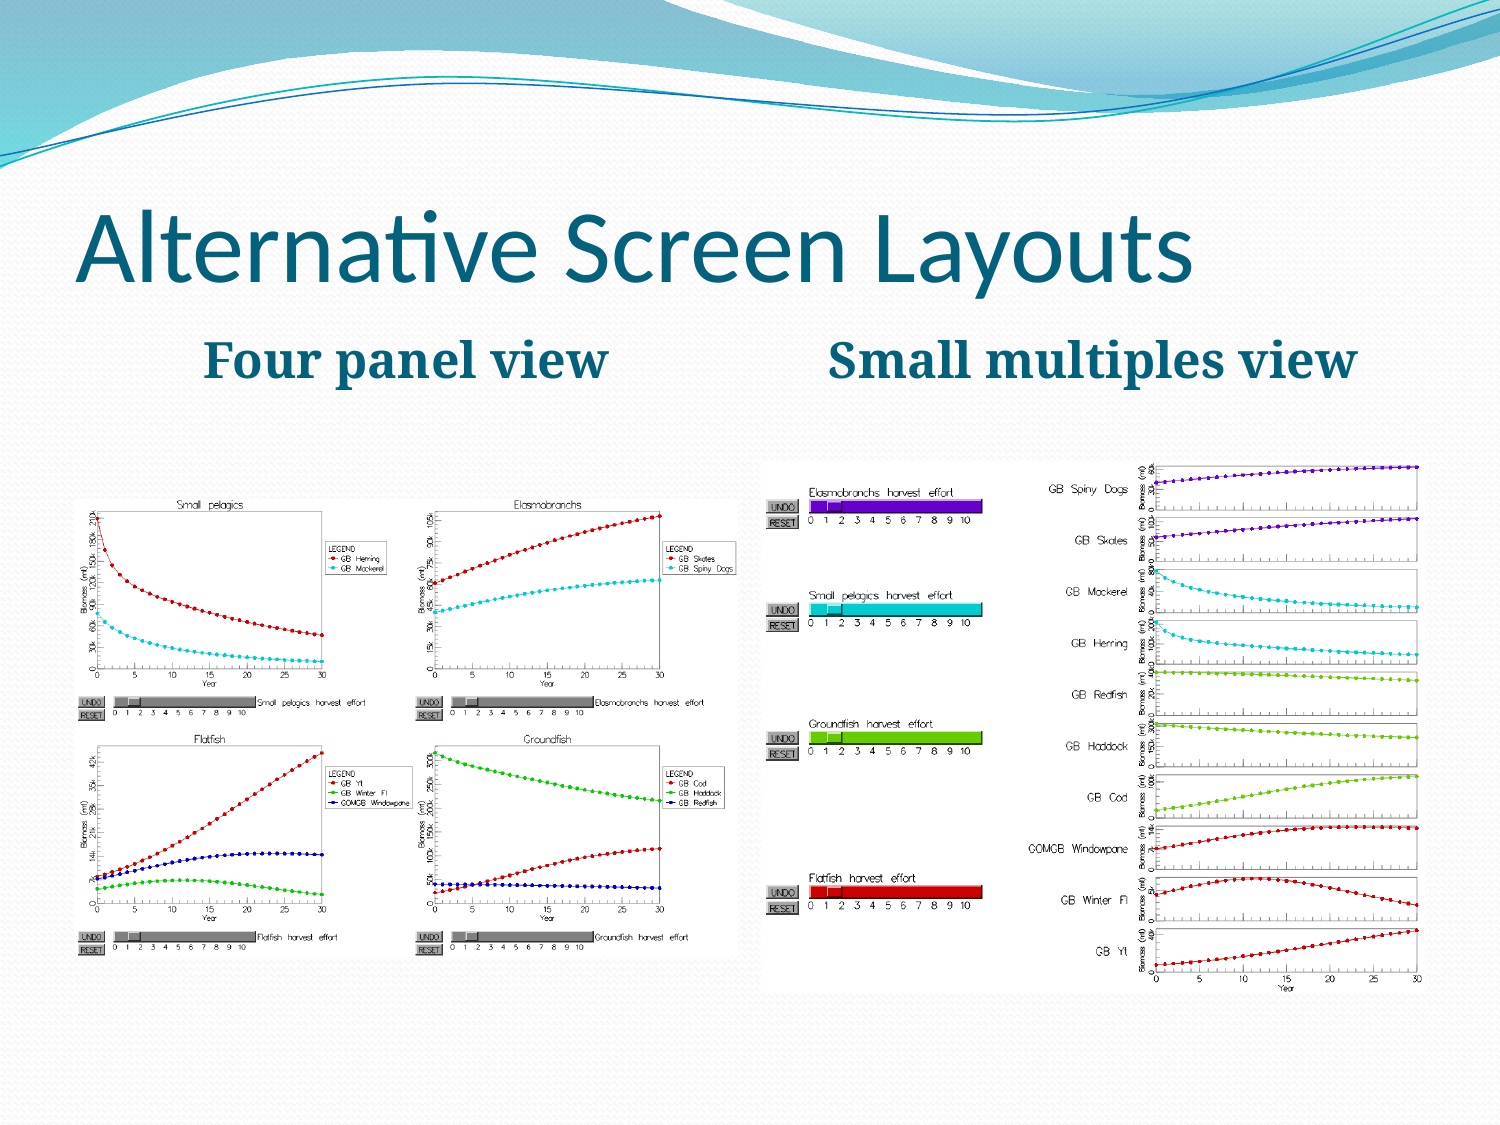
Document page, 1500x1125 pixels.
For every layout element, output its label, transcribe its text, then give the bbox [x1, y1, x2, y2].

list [74, 499, 738, 957]
list Small multiples view [761, 305, 1425, 413]
list Four panel view [75, 304, 738, 413]
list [761, 462, 1426, 994]
title Alternative Screen Layouts [75, 115, 1425, 303]
